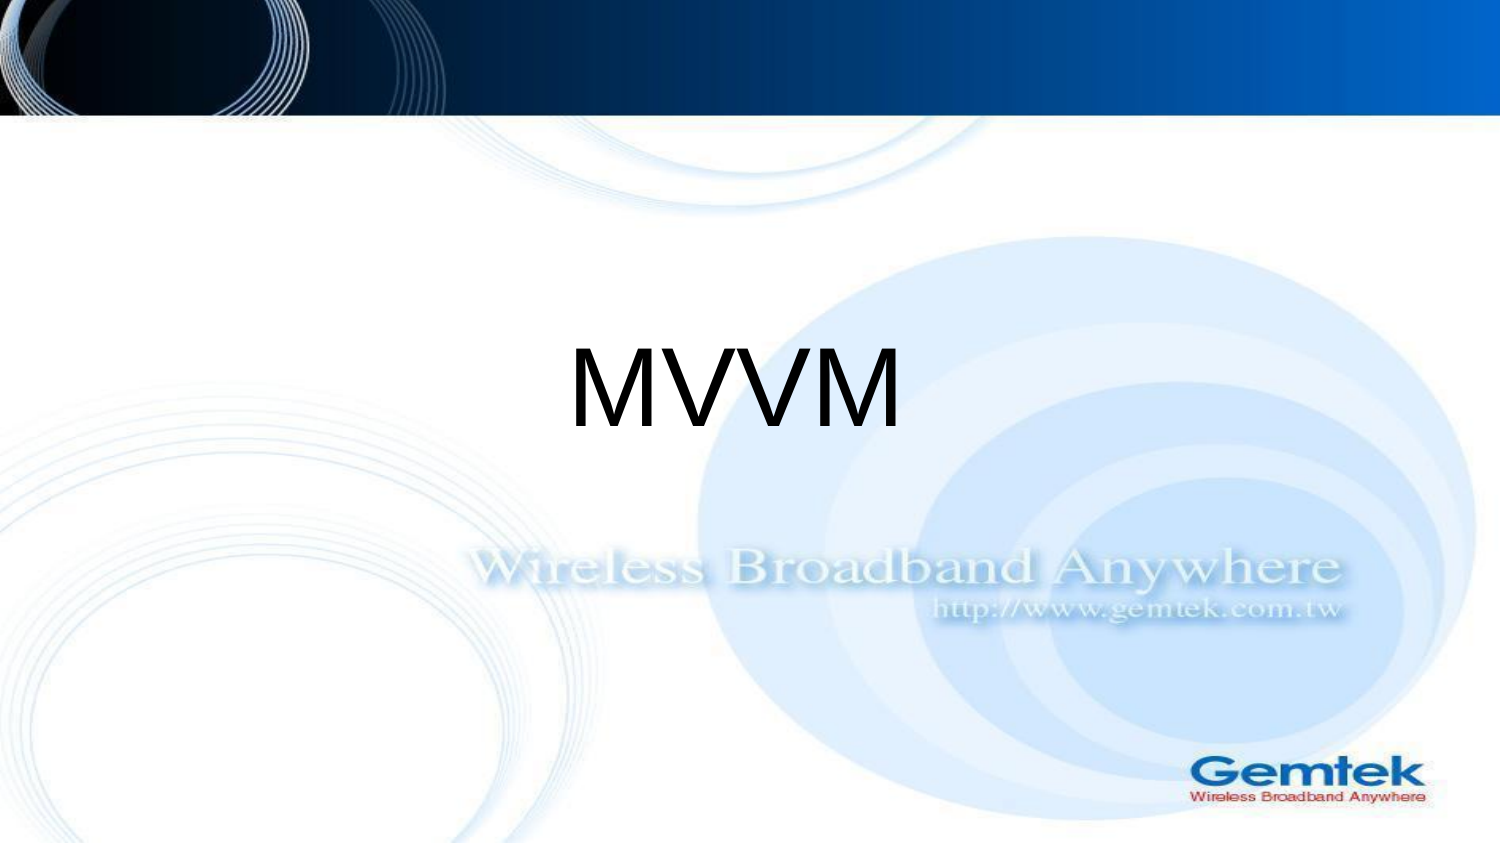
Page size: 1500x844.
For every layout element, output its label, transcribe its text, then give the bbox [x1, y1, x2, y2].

text_box MVVM [99, 260, 1375, 502]
picture [0, 0, 1500, 843]
